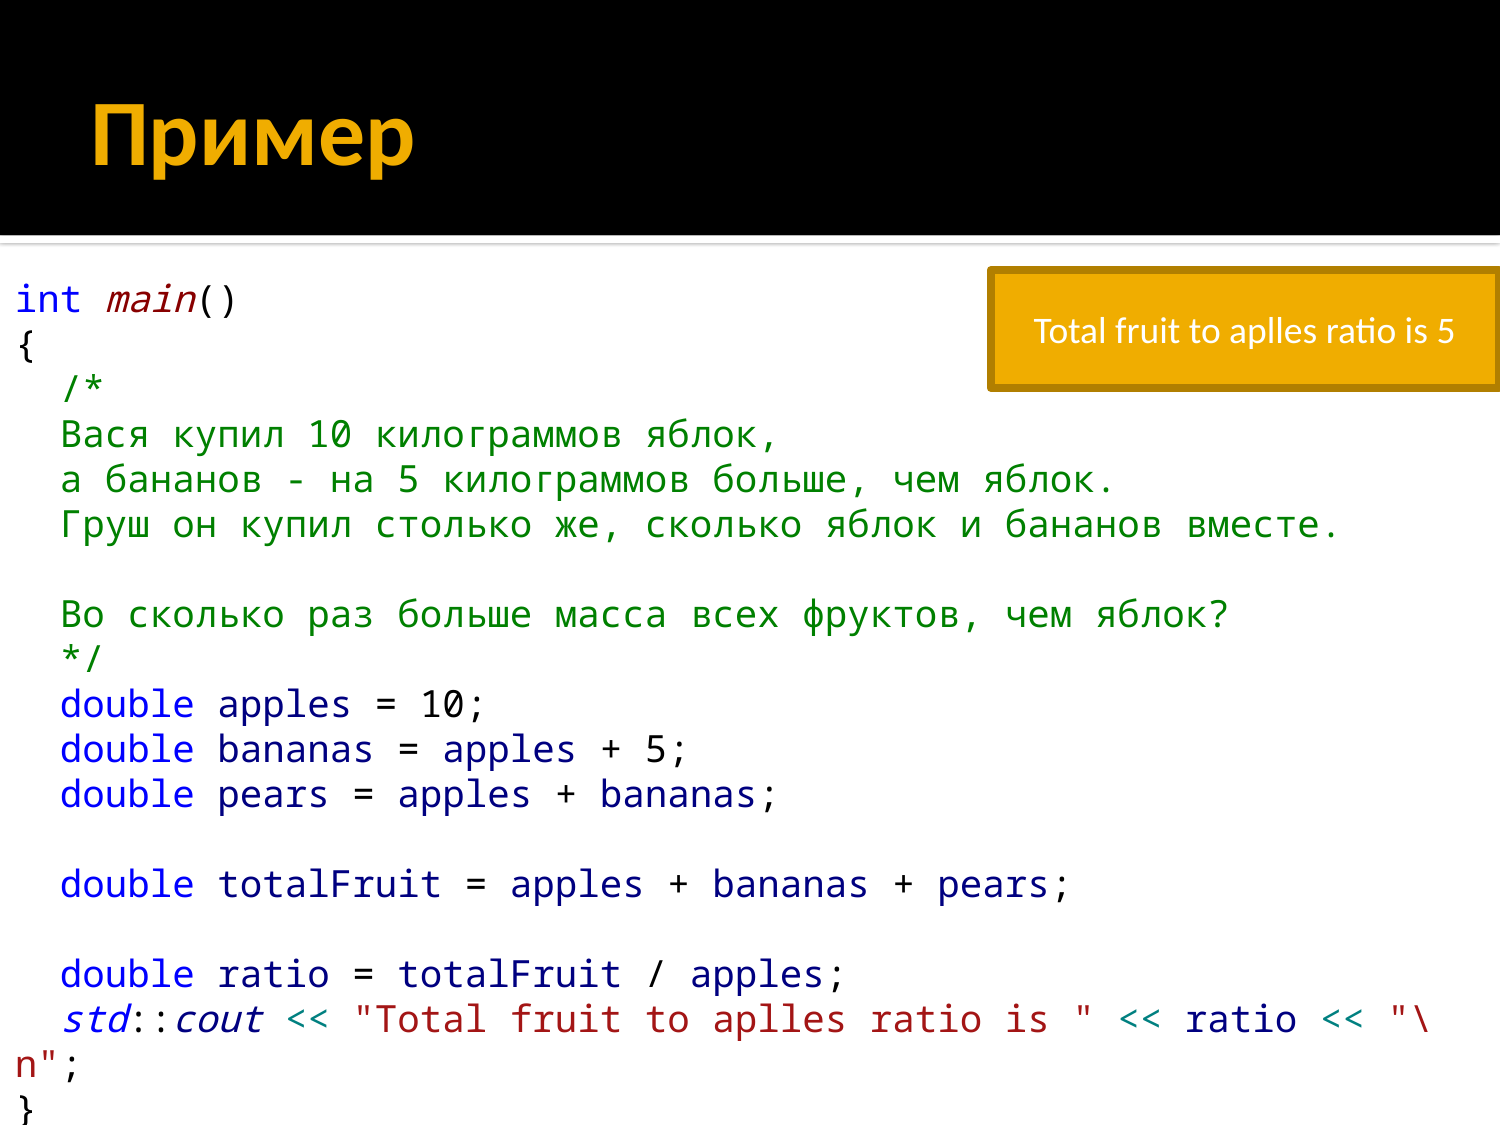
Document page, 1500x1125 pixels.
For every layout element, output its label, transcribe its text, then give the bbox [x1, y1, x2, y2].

text_box int main() { /* Вася купил 10 килограммов яблок, а бананов - на 5 килограммов больше, чем яблок. Груш он купил столько же, сколько яблок и бананов вместе. Во сколько раз больше масса всех фруктов, чем яблок? */ double apples = 10; double bananas = apples + 5; double pears = apples + bananas; double totalFruit = apples + bananas + pears; double ratio = totalFruit / apples; std::cout << "Total fruit to aplles ratio is " << ratio << "\n"; } [0, 267, 1477, 1125]
text_box Total fruit to aplles ratio is 5 [987, 266, 1500, 392]
title Пример [75, 24, 1425, 231]
